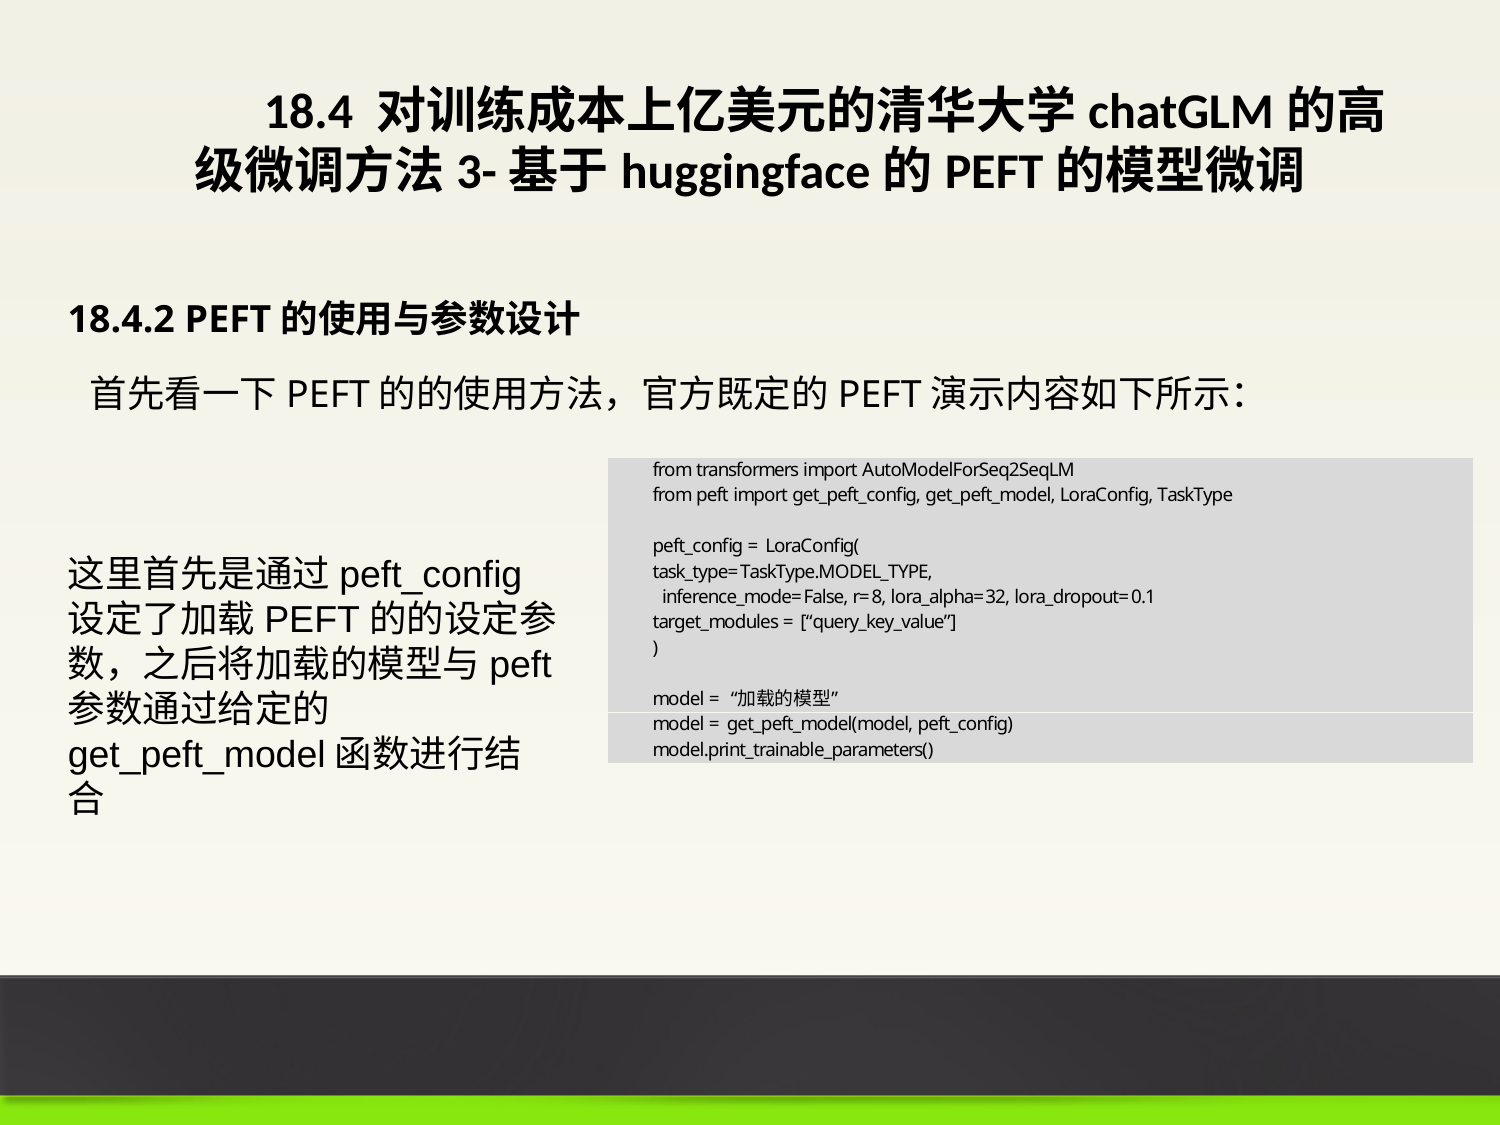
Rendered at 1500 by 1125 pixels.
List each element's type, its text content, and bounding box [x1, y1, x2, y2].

title 18.4 对训练成本上亿美元的清华大学chatGLM的高级微调方法3-基于huggingface的PEFT的模型微调 [75, 45, 1425, 233]
text_box 这里首先是通过peft_config设定了加载PEFT的的设定参数，之后将加载的模型与peft参数通过给定的get_peft_model函数进行结合 [53, 543, 573, 828]
picture [0, 0, 1500, 1125]
text_box 18.4.2 PEFT的使用与参数设计 [53, 255, 1341, 348]
text_box 首先看一下PEFT的的使用方法，官方既定的PEFT演示内容如下所示： [74, 362, 1425, 458]
